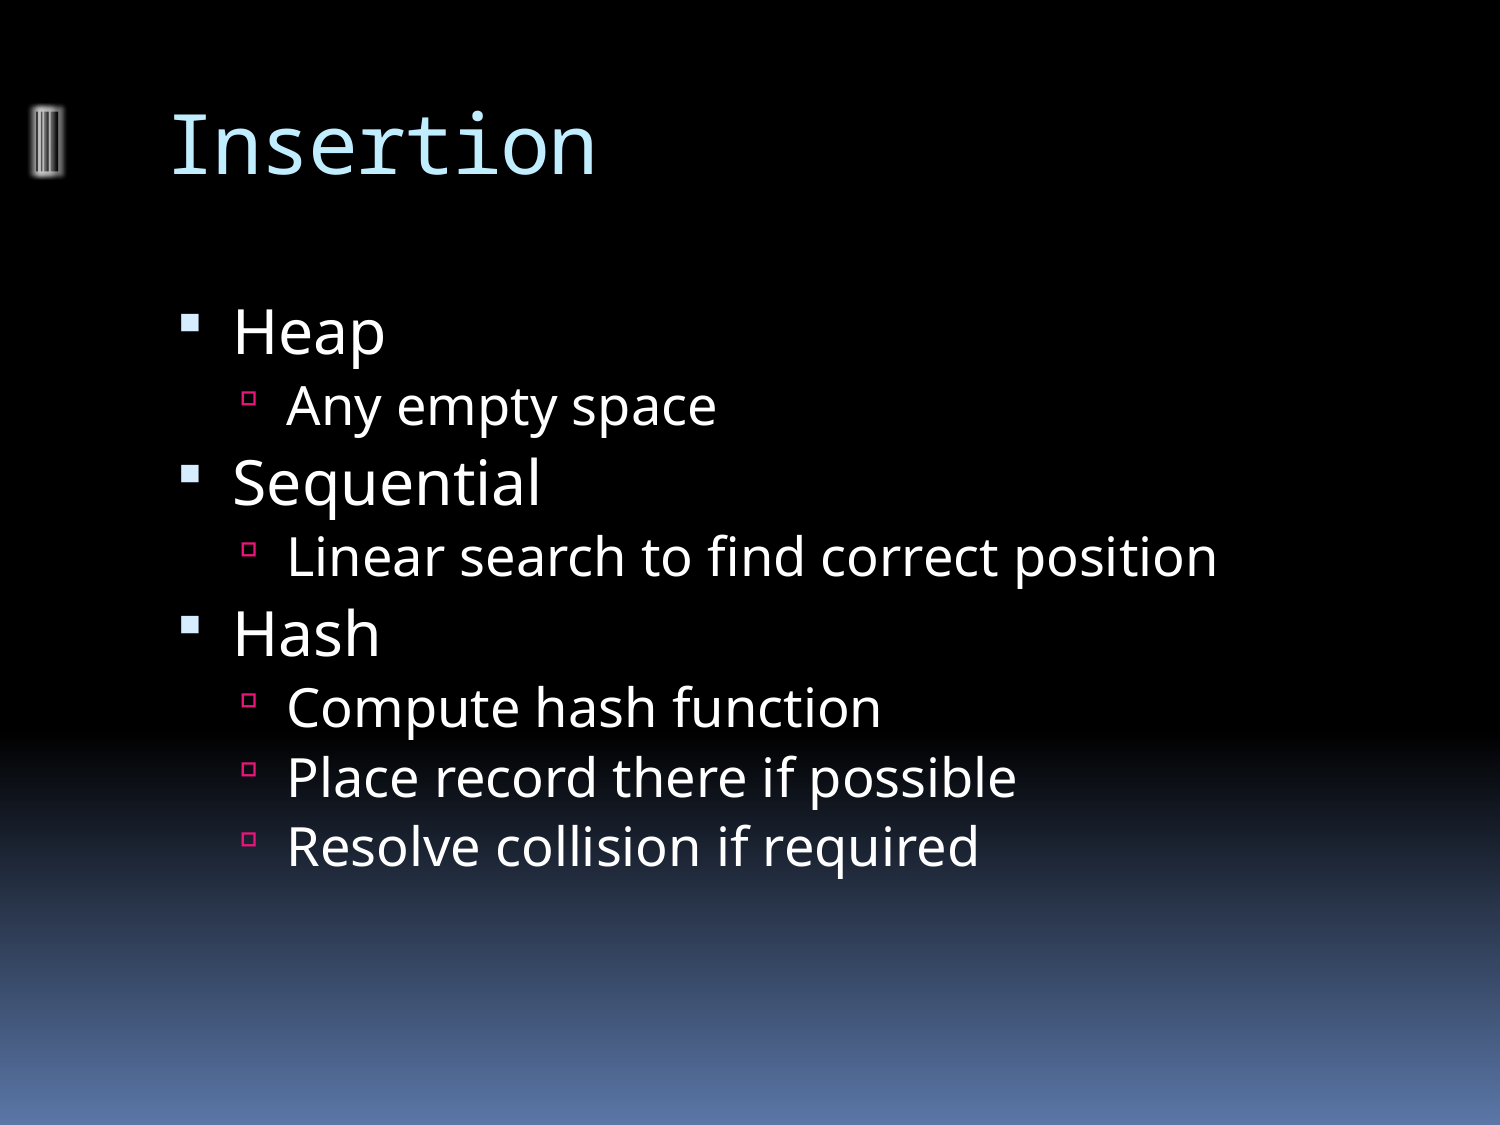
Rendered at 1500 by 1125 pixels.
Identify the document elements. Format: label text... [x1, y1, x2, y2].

list Heap Any empty space Sequential Linear search to find correct position Hash Compute hash function Place record there if possible Resolve collision if required [149, 292, 1426, 1043]
title Insertion [150, 84, 1425, 235]
